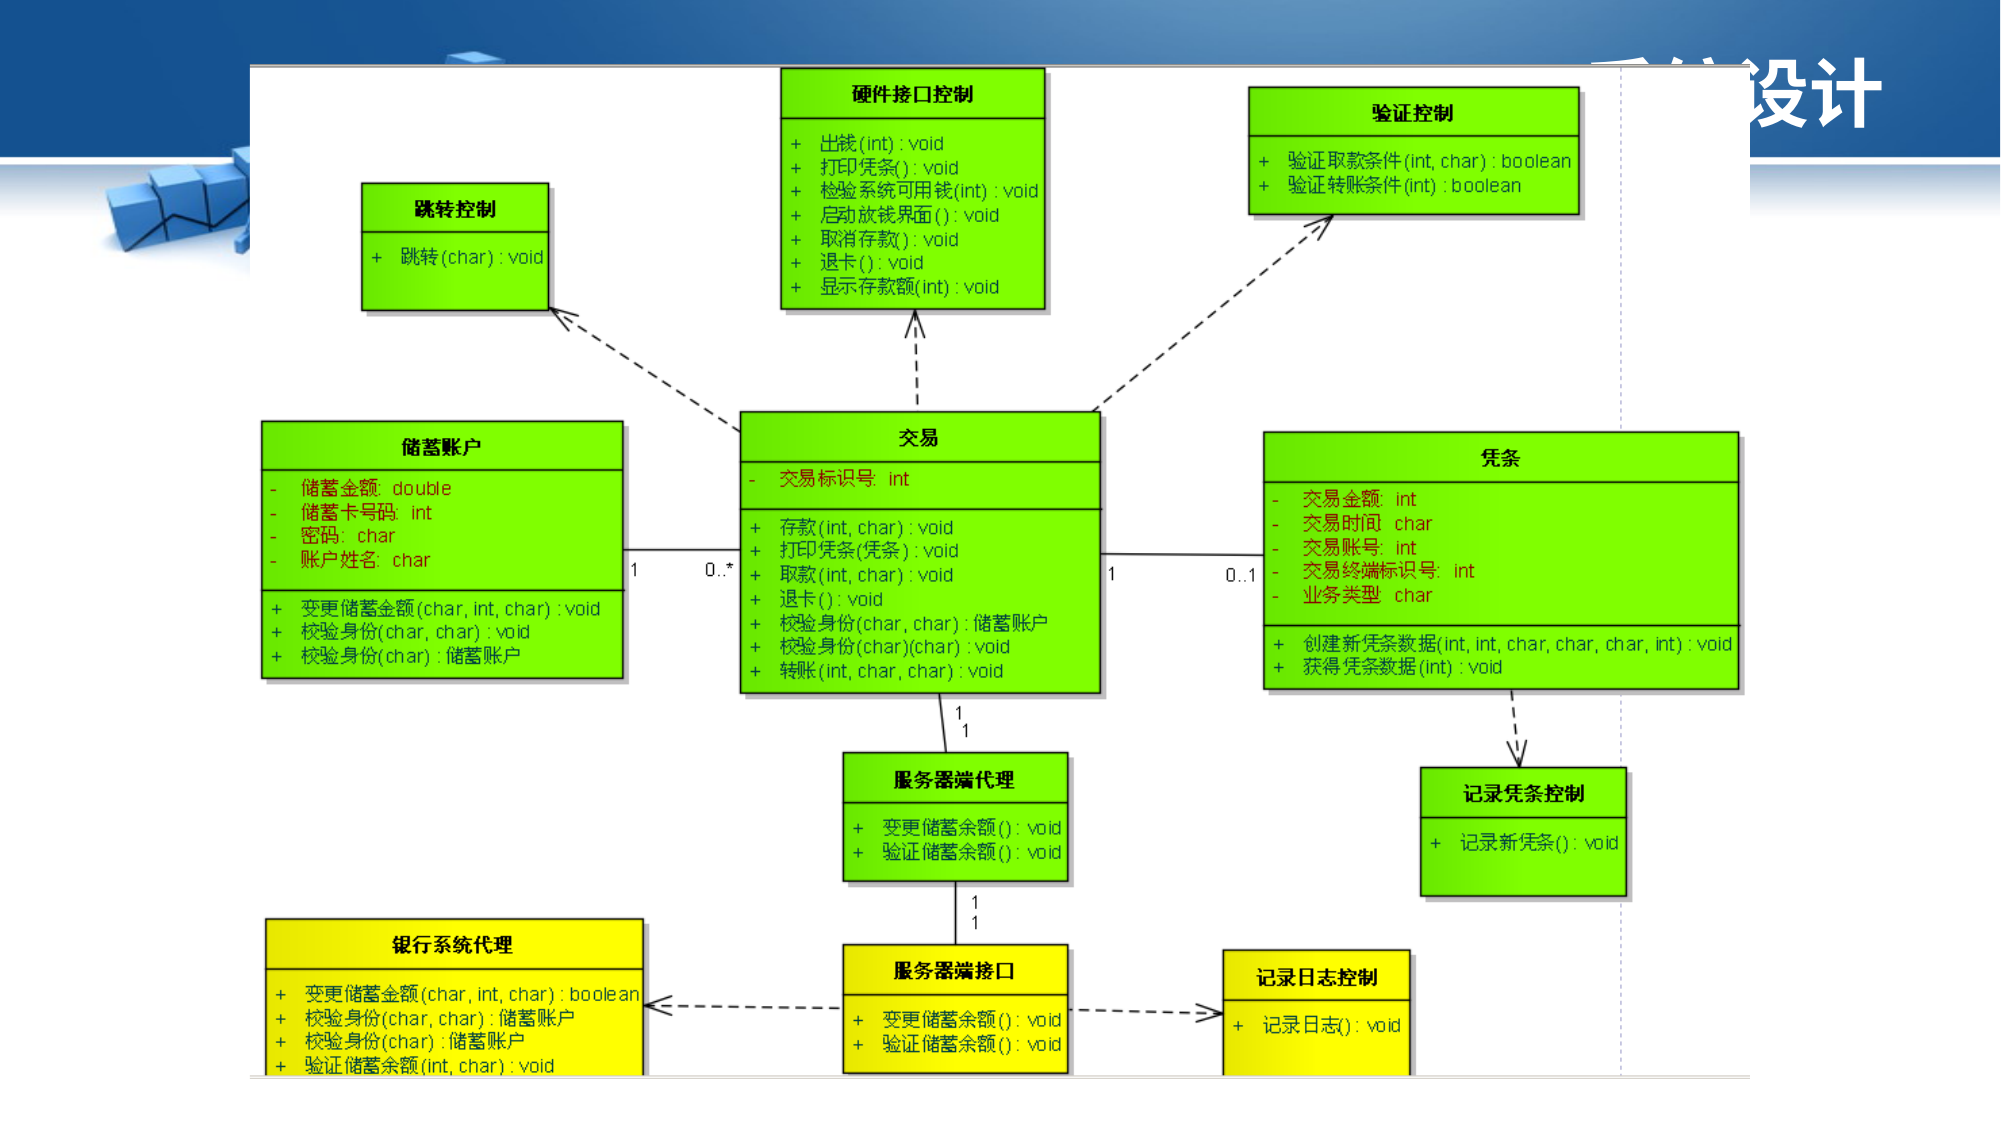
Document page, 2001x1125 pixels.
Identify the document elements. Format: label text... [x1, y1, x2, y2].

picture [0, 0, 2001, 1125]
title 系统设计 [99, 45, 1900, 138]
